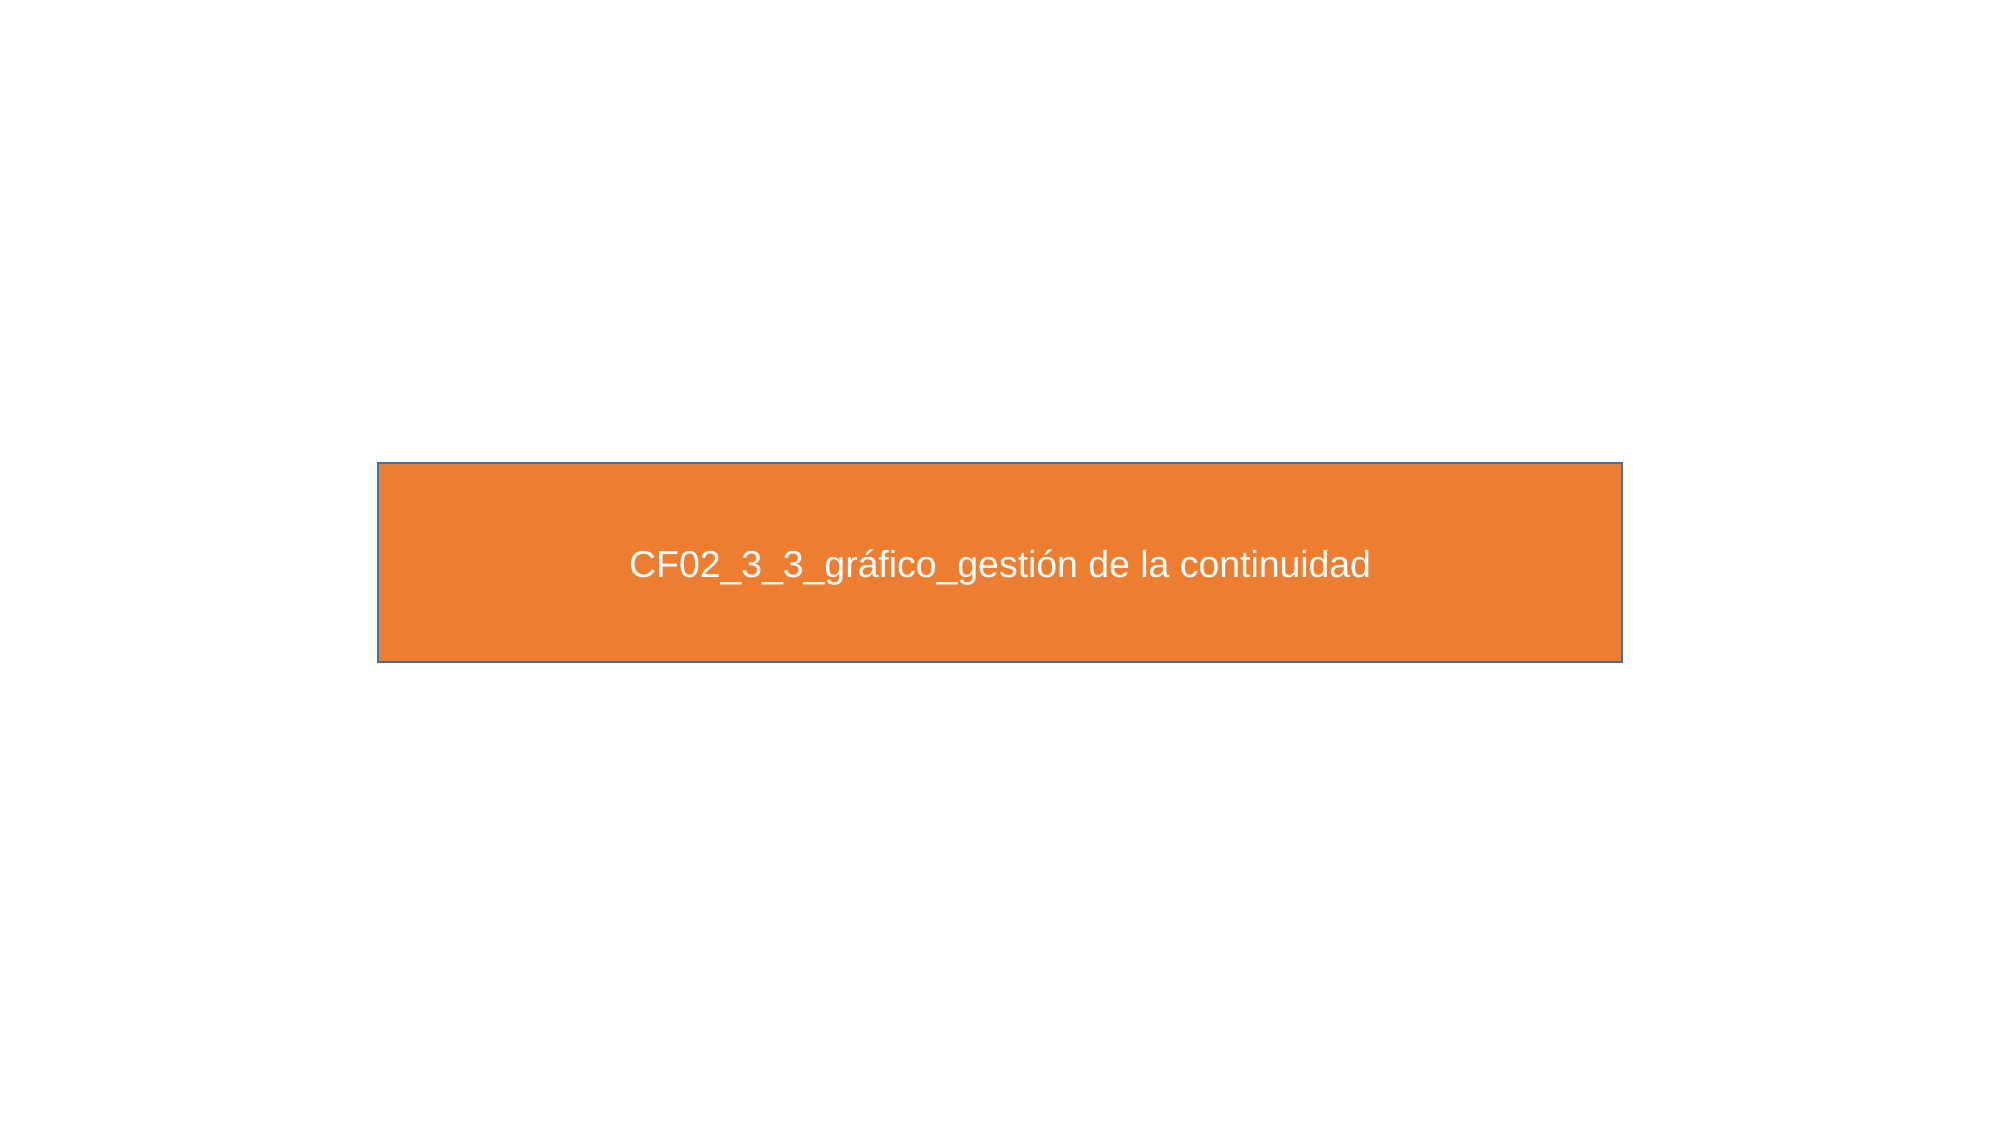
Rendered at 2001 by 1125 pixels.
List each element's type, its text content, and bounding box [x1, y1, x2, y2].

text_box CF02_3_3_gráfico_gestión de la continuidad [377, 463, 1623, 662]
